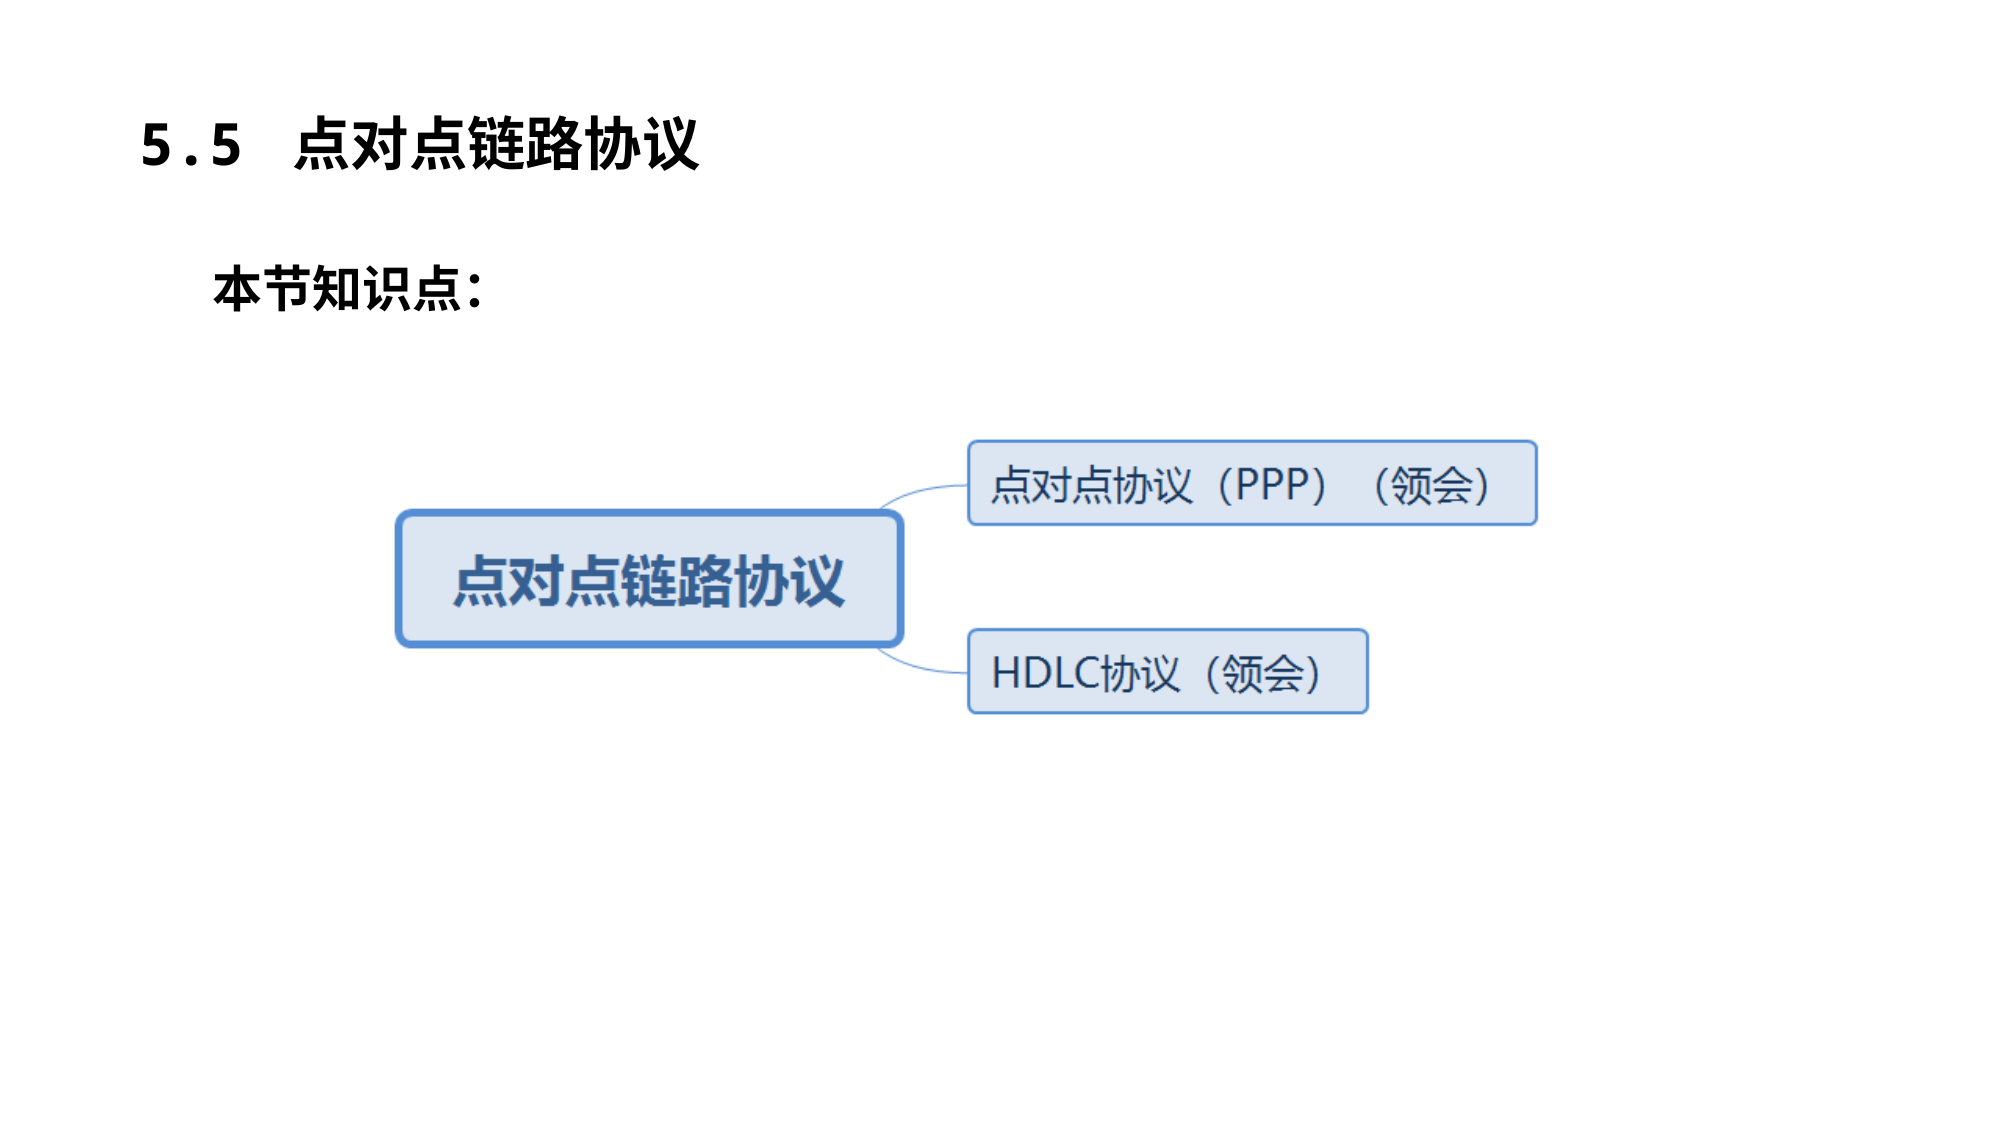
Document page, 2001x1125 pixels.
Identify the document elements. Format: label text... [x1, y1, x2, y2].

text_box 5.5 点对点链路协议 [120, 97, 1568, 187]
text_box 本节知识点： [197, 219, 1715, 325]
picture [359, 407, 1568, 746]
